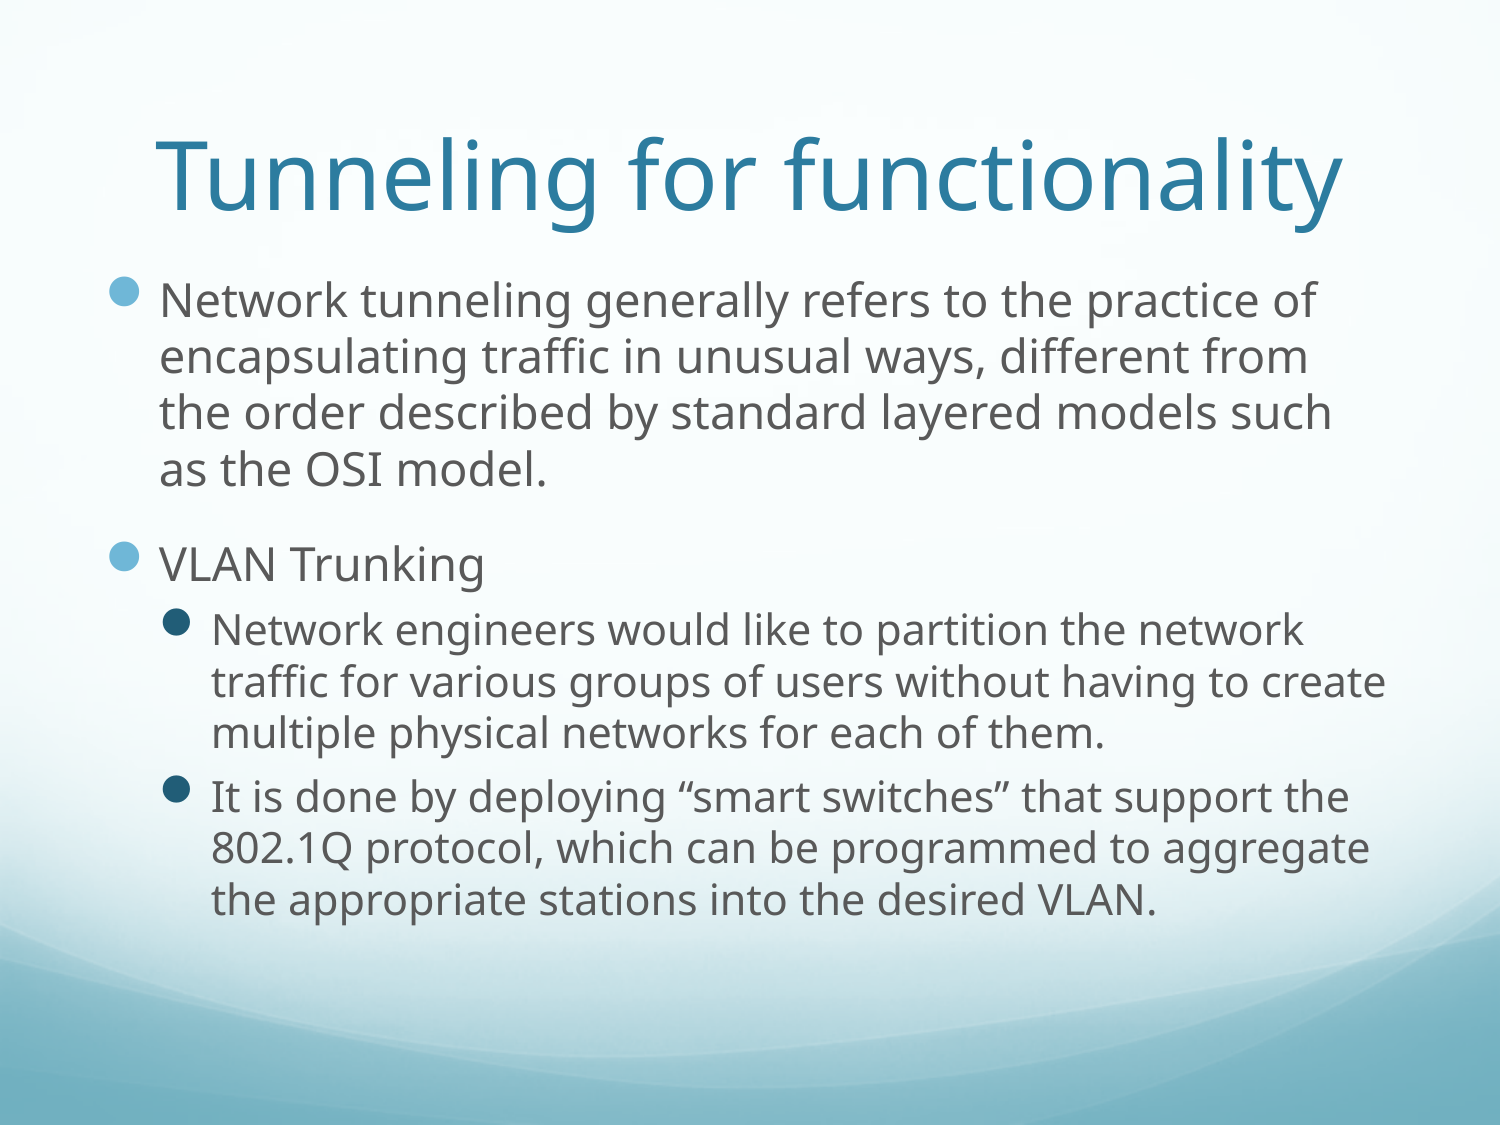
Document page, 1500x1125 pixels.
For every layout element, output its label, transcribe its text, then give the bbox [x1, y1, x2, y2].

list Network tunneling generally refers to the practice of encapsulating traﬃc in unusual ways, diﬀerent from the order described by standard layered models such as the OSI model. VLAN Trunking Network engineers would like to partition the network traffic for various groups of users without having to create multiple physical networks for each of them. It is done by deploying “smart switches” that support the 802.1Q protocol, which can be programmed to aggregate the appropriate stations into the desired VLAN. [90, 262, 1410, 975]
title Tunneling for functionality [90, 17, 1410, 237]
